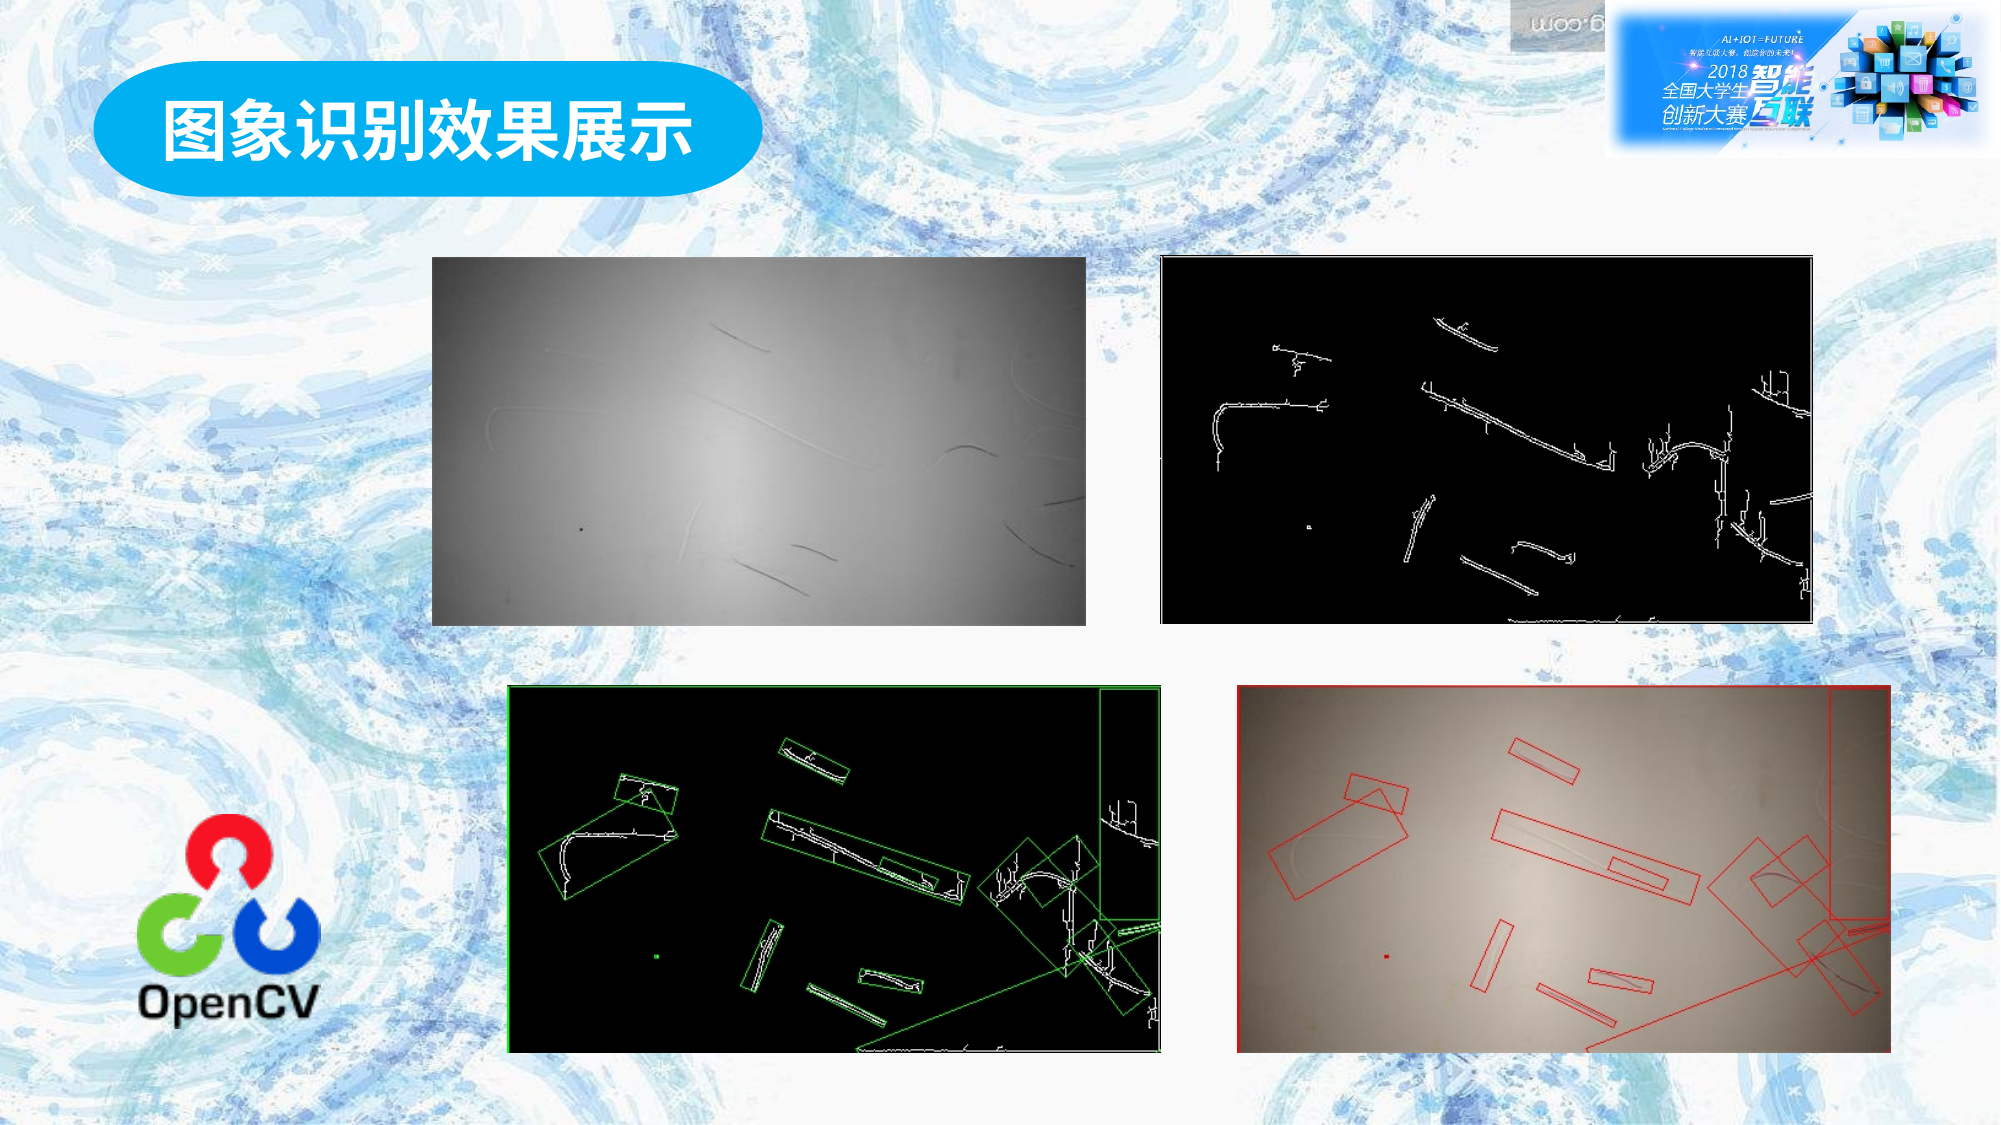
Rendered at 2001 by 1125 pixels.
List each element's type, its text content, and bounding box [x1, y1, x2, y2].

text_box 图象识别效果展示 [93, 61, 763, 197]
picture [0, 0, 2001, 1125]
